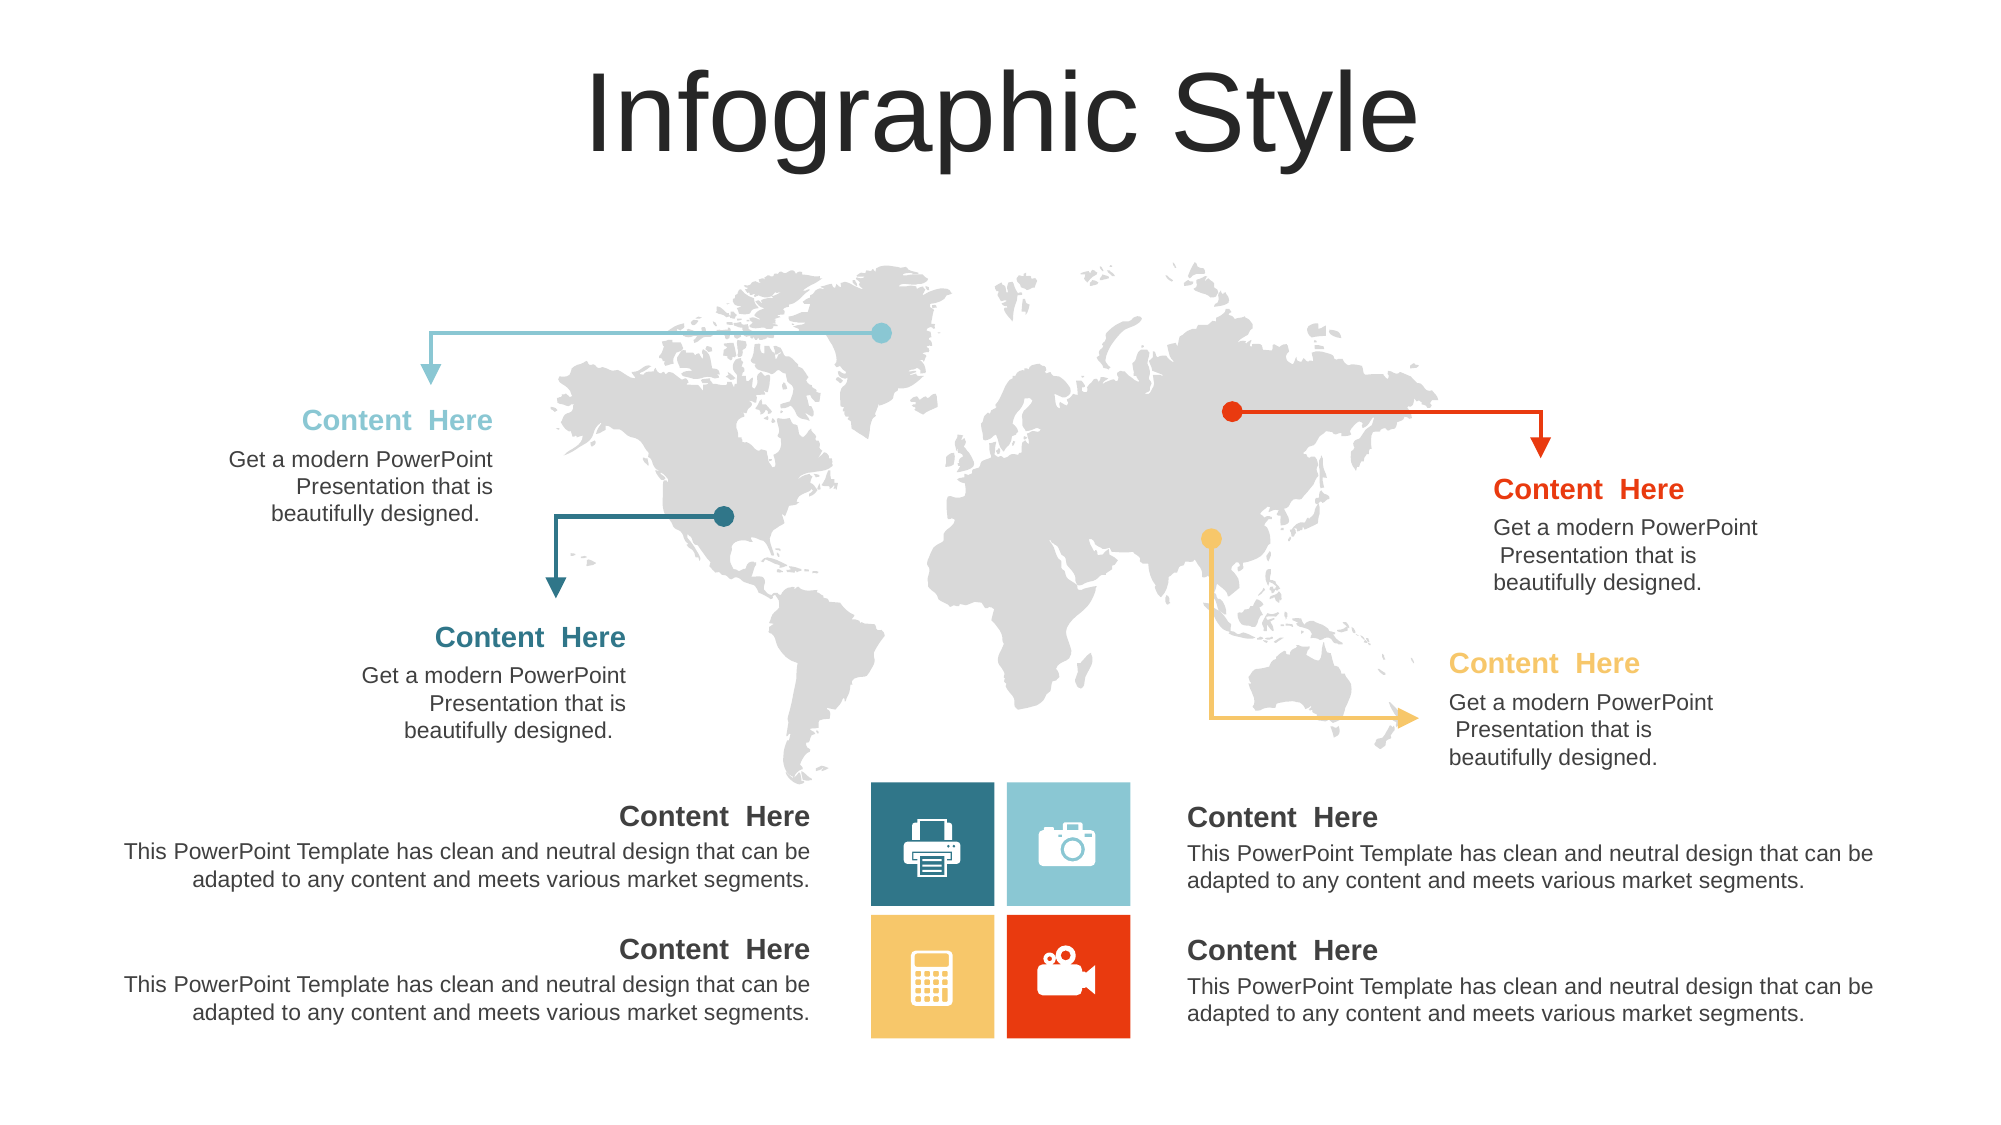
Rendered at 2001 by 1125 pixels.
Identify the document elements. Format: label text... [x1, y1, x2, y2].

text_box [211, 393, 509, 536]
text_box [1439, 411, 1552, 459]
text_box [104, 789, 826, 901]
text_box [1478, 462, 1776, 604]
text_box [420, 333, 550, 386]
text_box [870, 782, 1131, 1039]
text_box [104, 922, 826, 1034]
text_box [545, 577, 550, 587]
list Infographic Style [53, 55, 1952, 175]
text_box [344, 610, 642, 752]
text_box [1434, 637, 1731, 779]
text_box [1172, 790, 1893, 902]
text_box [550, 262, 1439, 785]
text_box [1172, 923, 1893, 1035]
